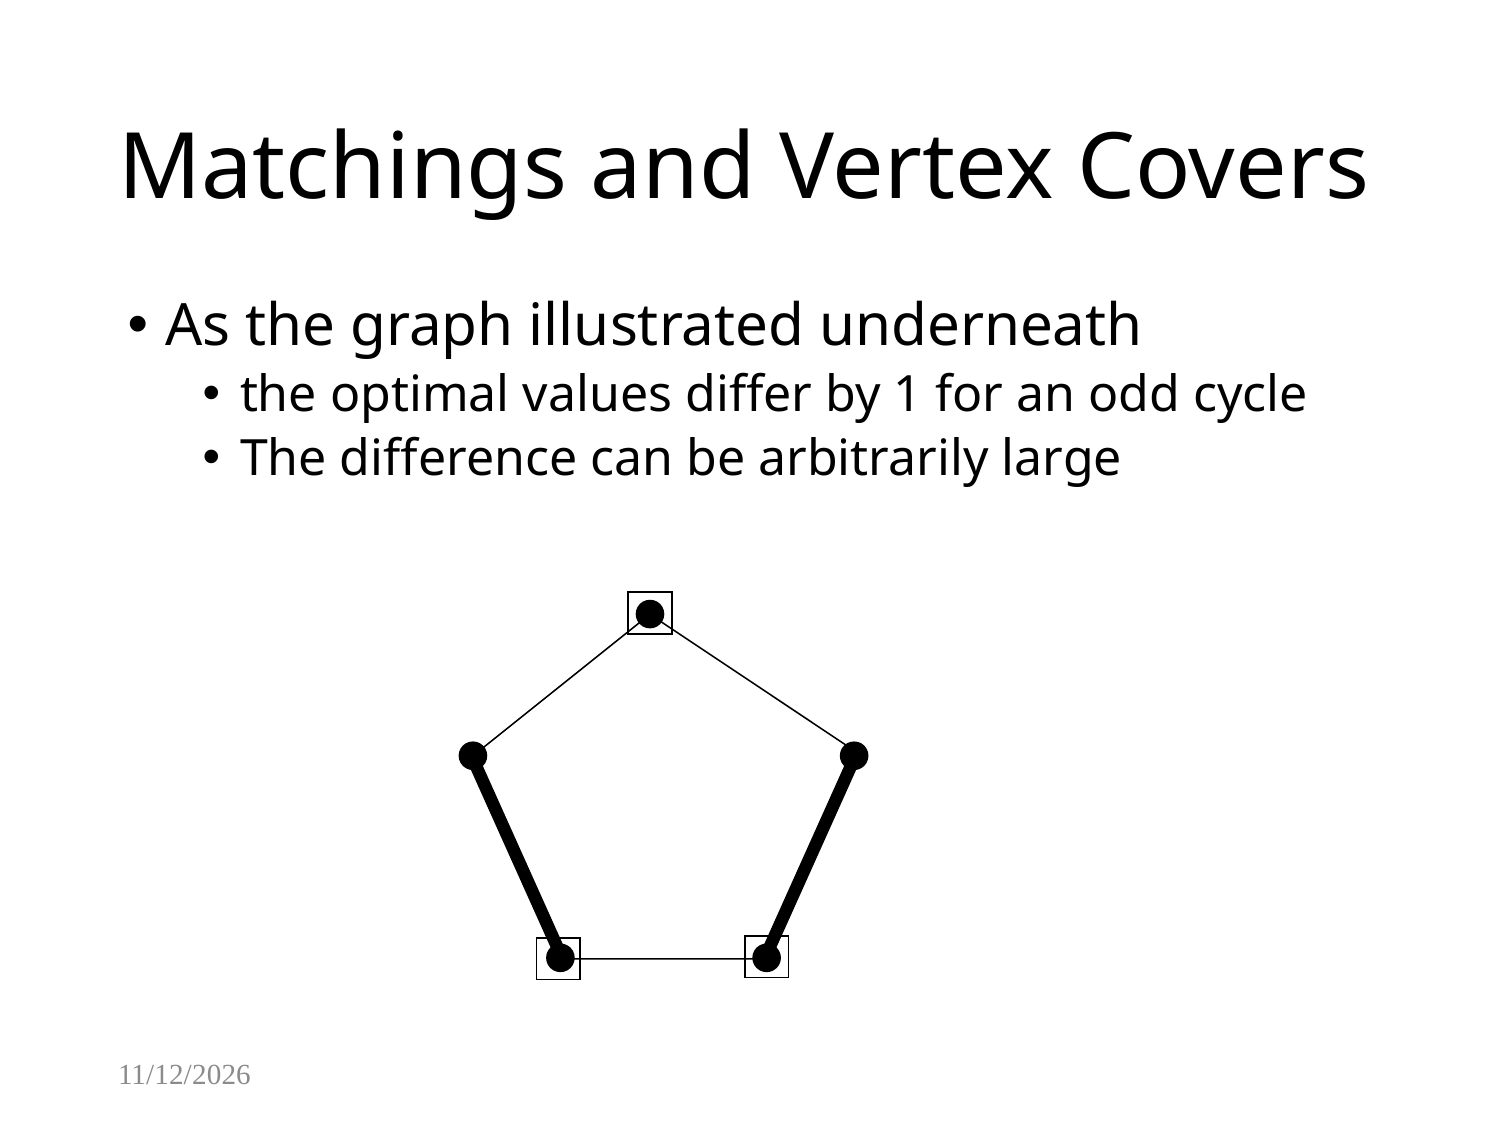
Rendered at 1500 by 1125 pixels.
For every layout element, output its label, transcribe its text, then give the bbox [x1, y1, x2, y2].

title Matchings and Vertex Covers [103, 59, 1397, 278]
text_box [744, 959, 789, 978]
text_box [574, 937, 581, 958]
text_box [753, 742, 868, 972]
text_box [459, 742, 574, 972]
text_box [744, 935, 753, 958]
text_box [628, 592, 672, 634]
text_box [536, 959, 581, 980]
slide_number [103, 1042, 441, 1103]
list As the graph illustrated underneath the optimal values differ by 1 for an odd cycle The difference can be arbitrarily large [112, 287, 1388, 579]
